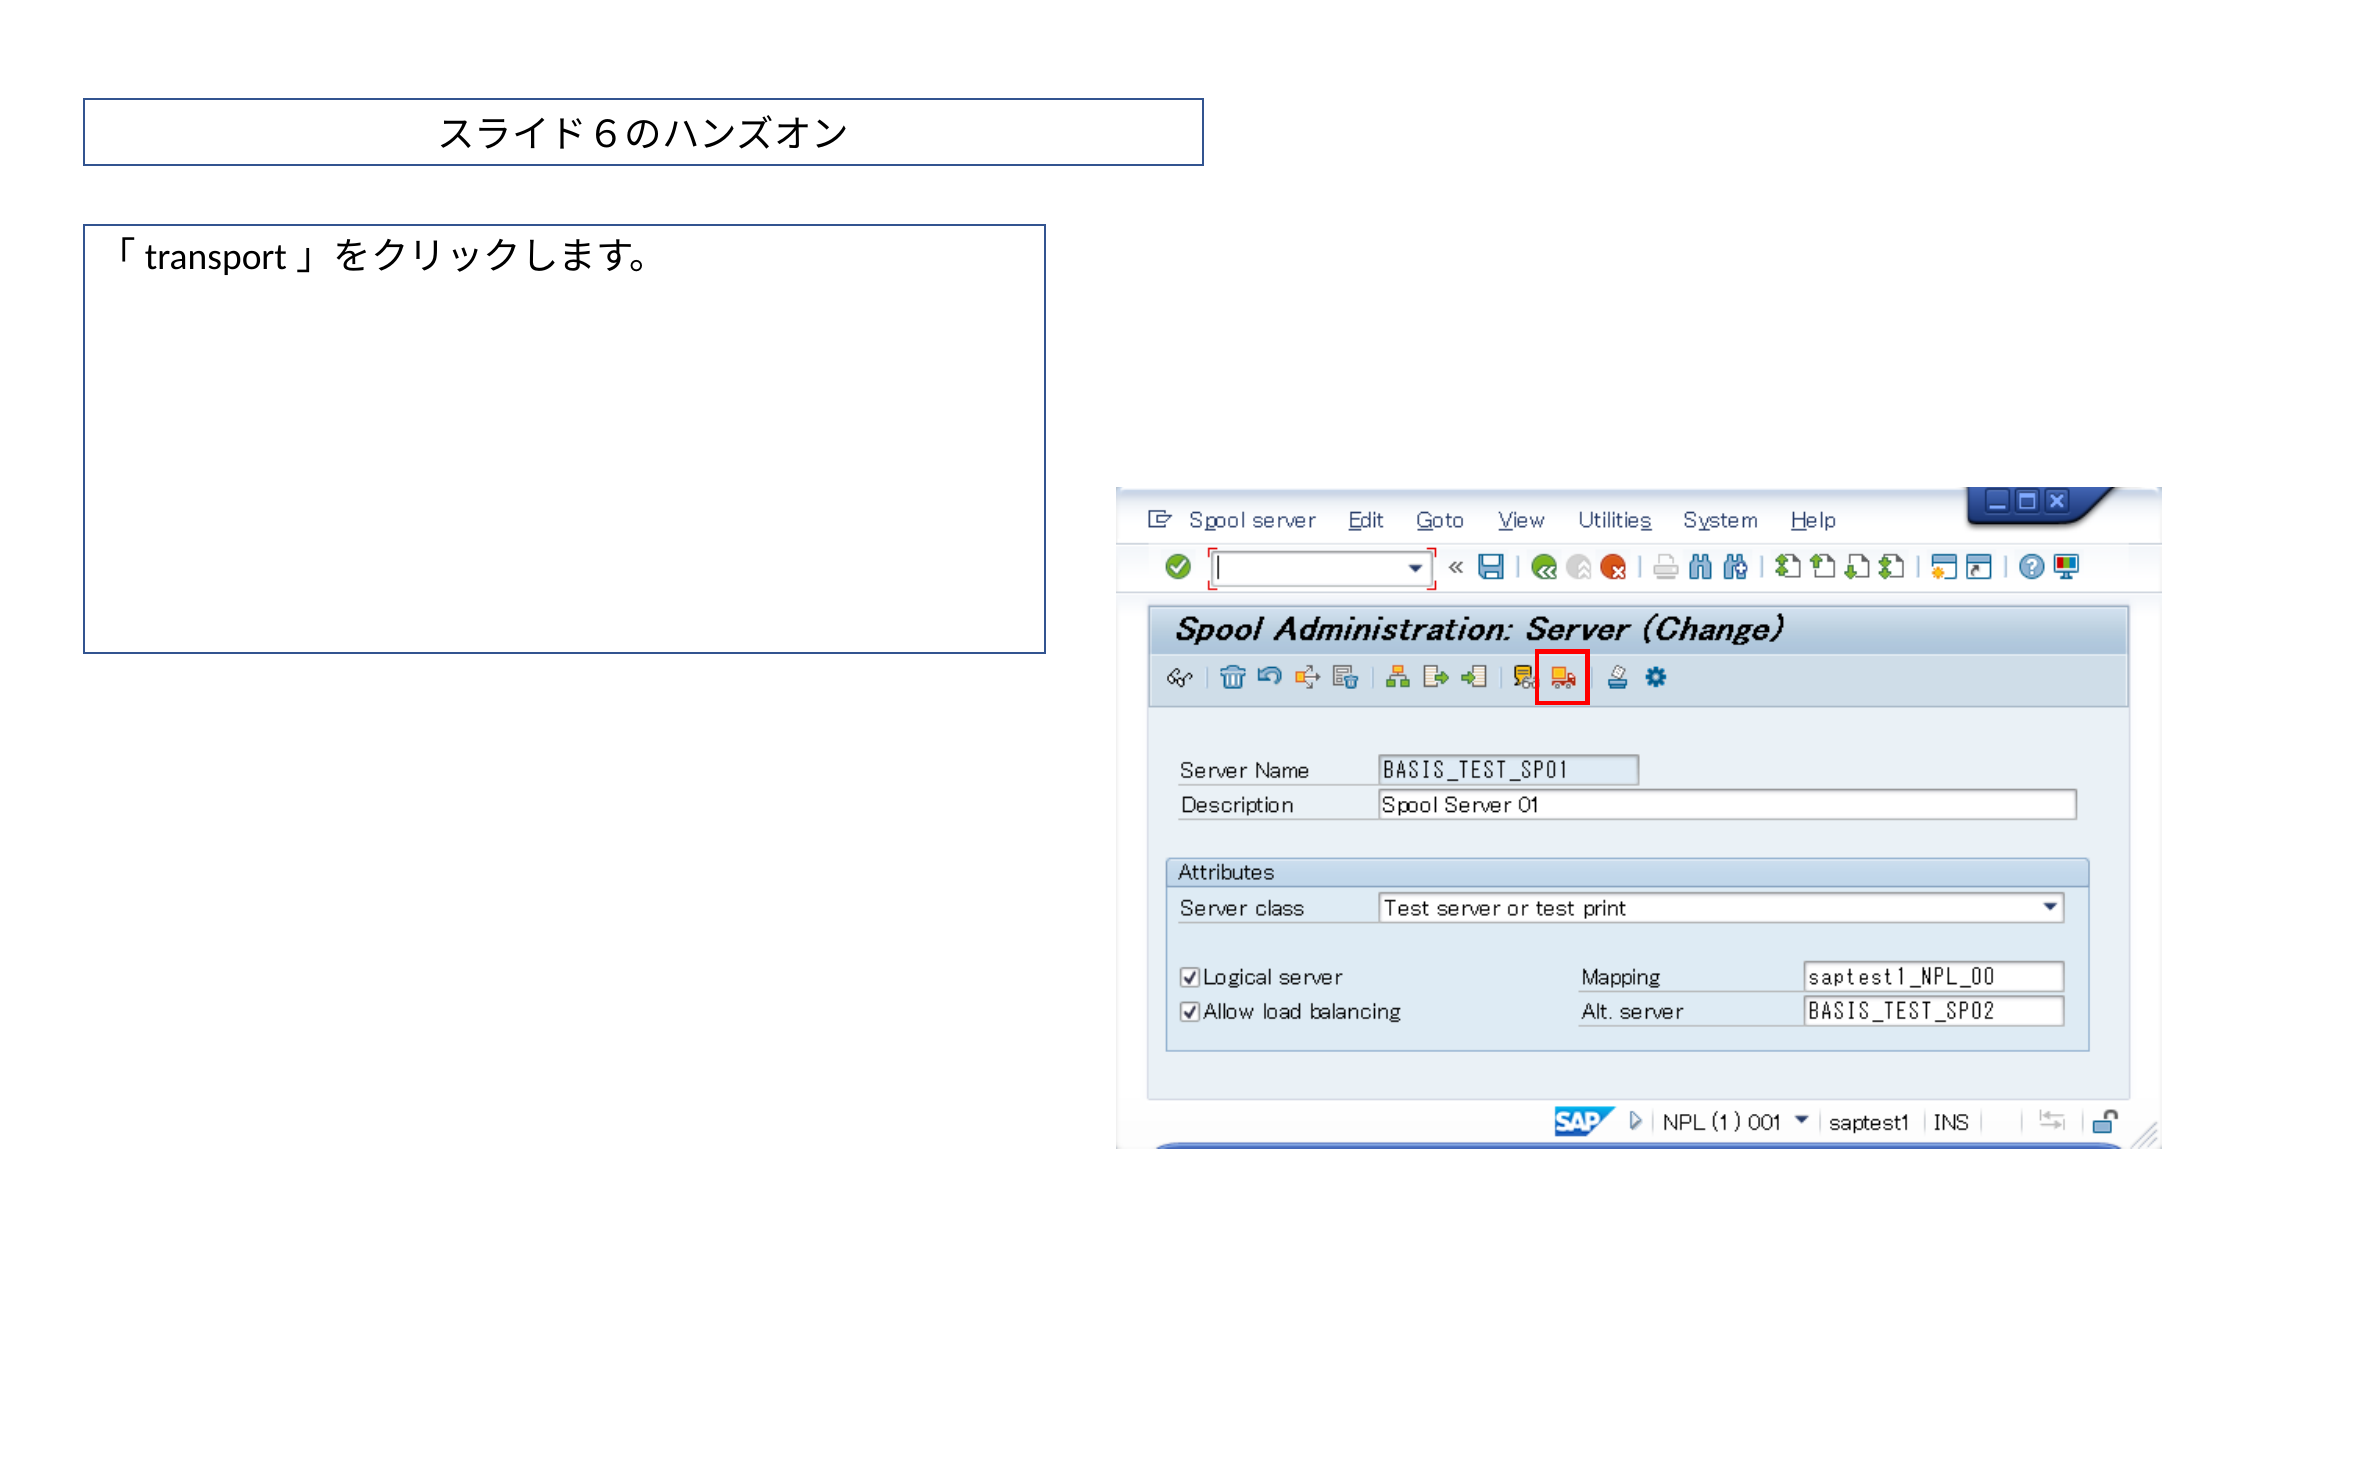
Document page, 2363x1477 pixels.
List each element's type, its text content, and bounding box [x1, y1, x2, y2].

text_box スライド６のハンズオン [83, 98, 1204, 166]
text_box 「transport」をクリックします。 [83, 224, 1046, 654]
picture [1116, 487, 2162, 1149]
